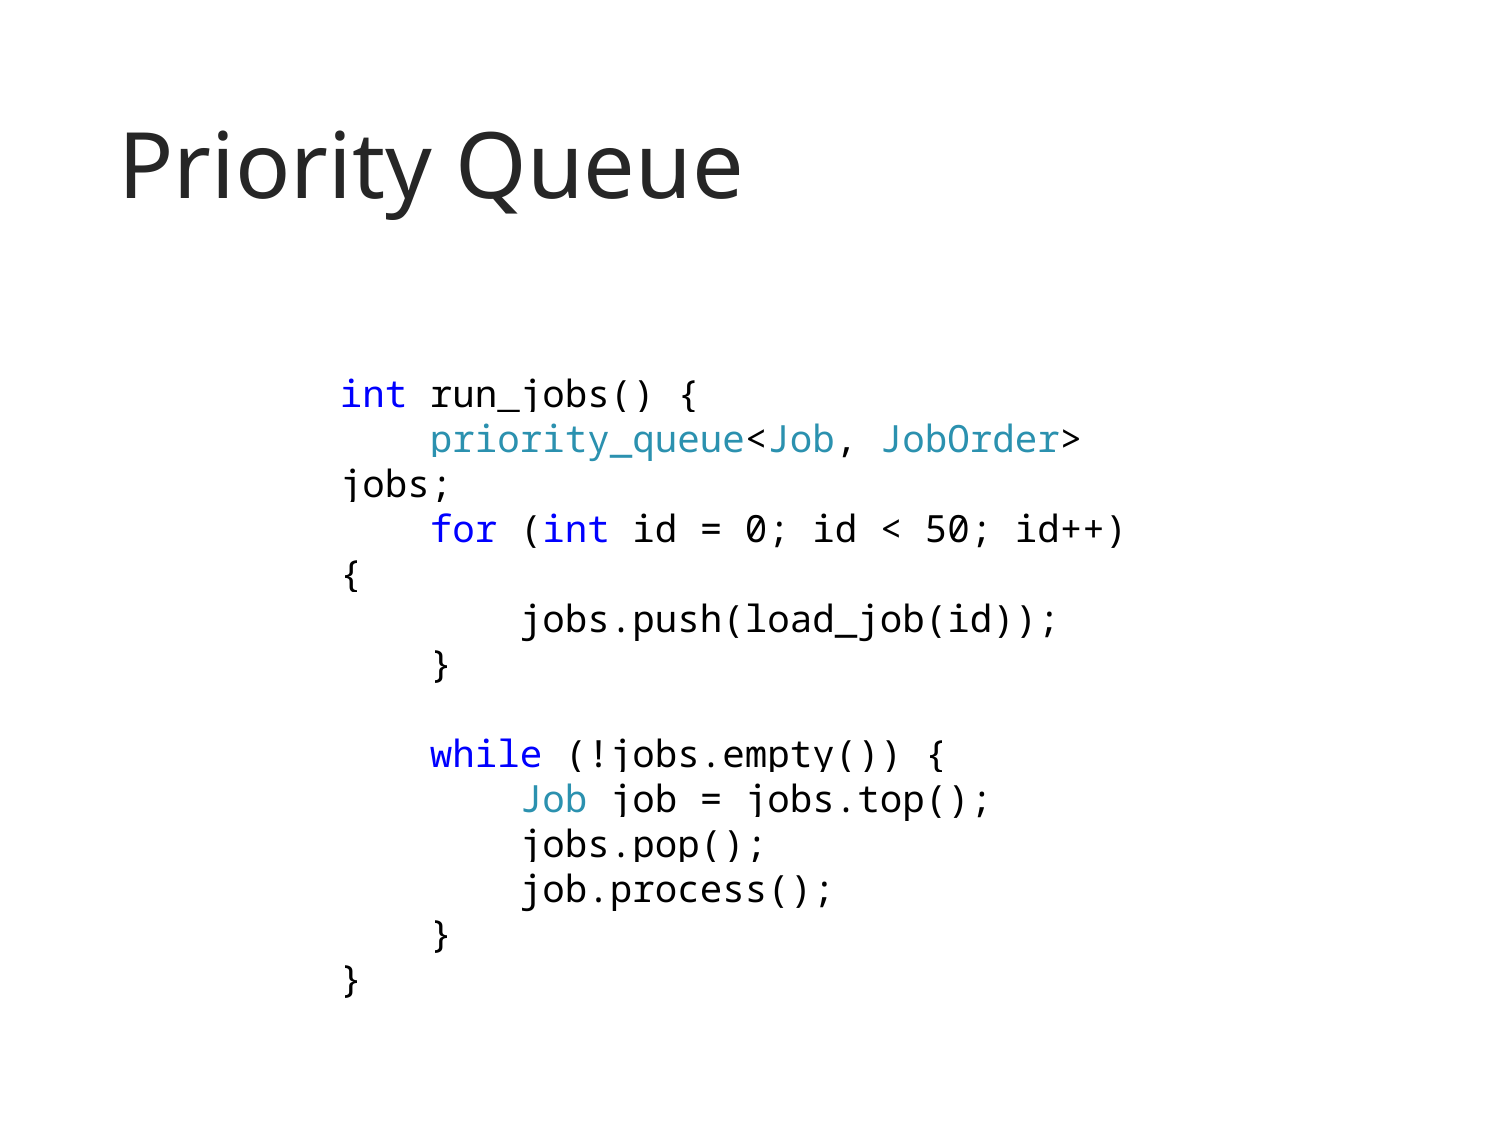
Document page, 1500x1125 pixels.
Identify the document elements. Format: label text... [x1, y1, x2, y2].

title Priority Queue [103, 59, 1397, 278]
text_box int run_jobs() { priority_queue<Job, JobOrder> jobs; for (int id = 0; id < 50; id++) { jobs.push(load_job(id)); } while (!jobs.empty()) { Job job = jobs.top(); jobs.pop(); job.process(); } } [324, 362, 1175, 1008]
